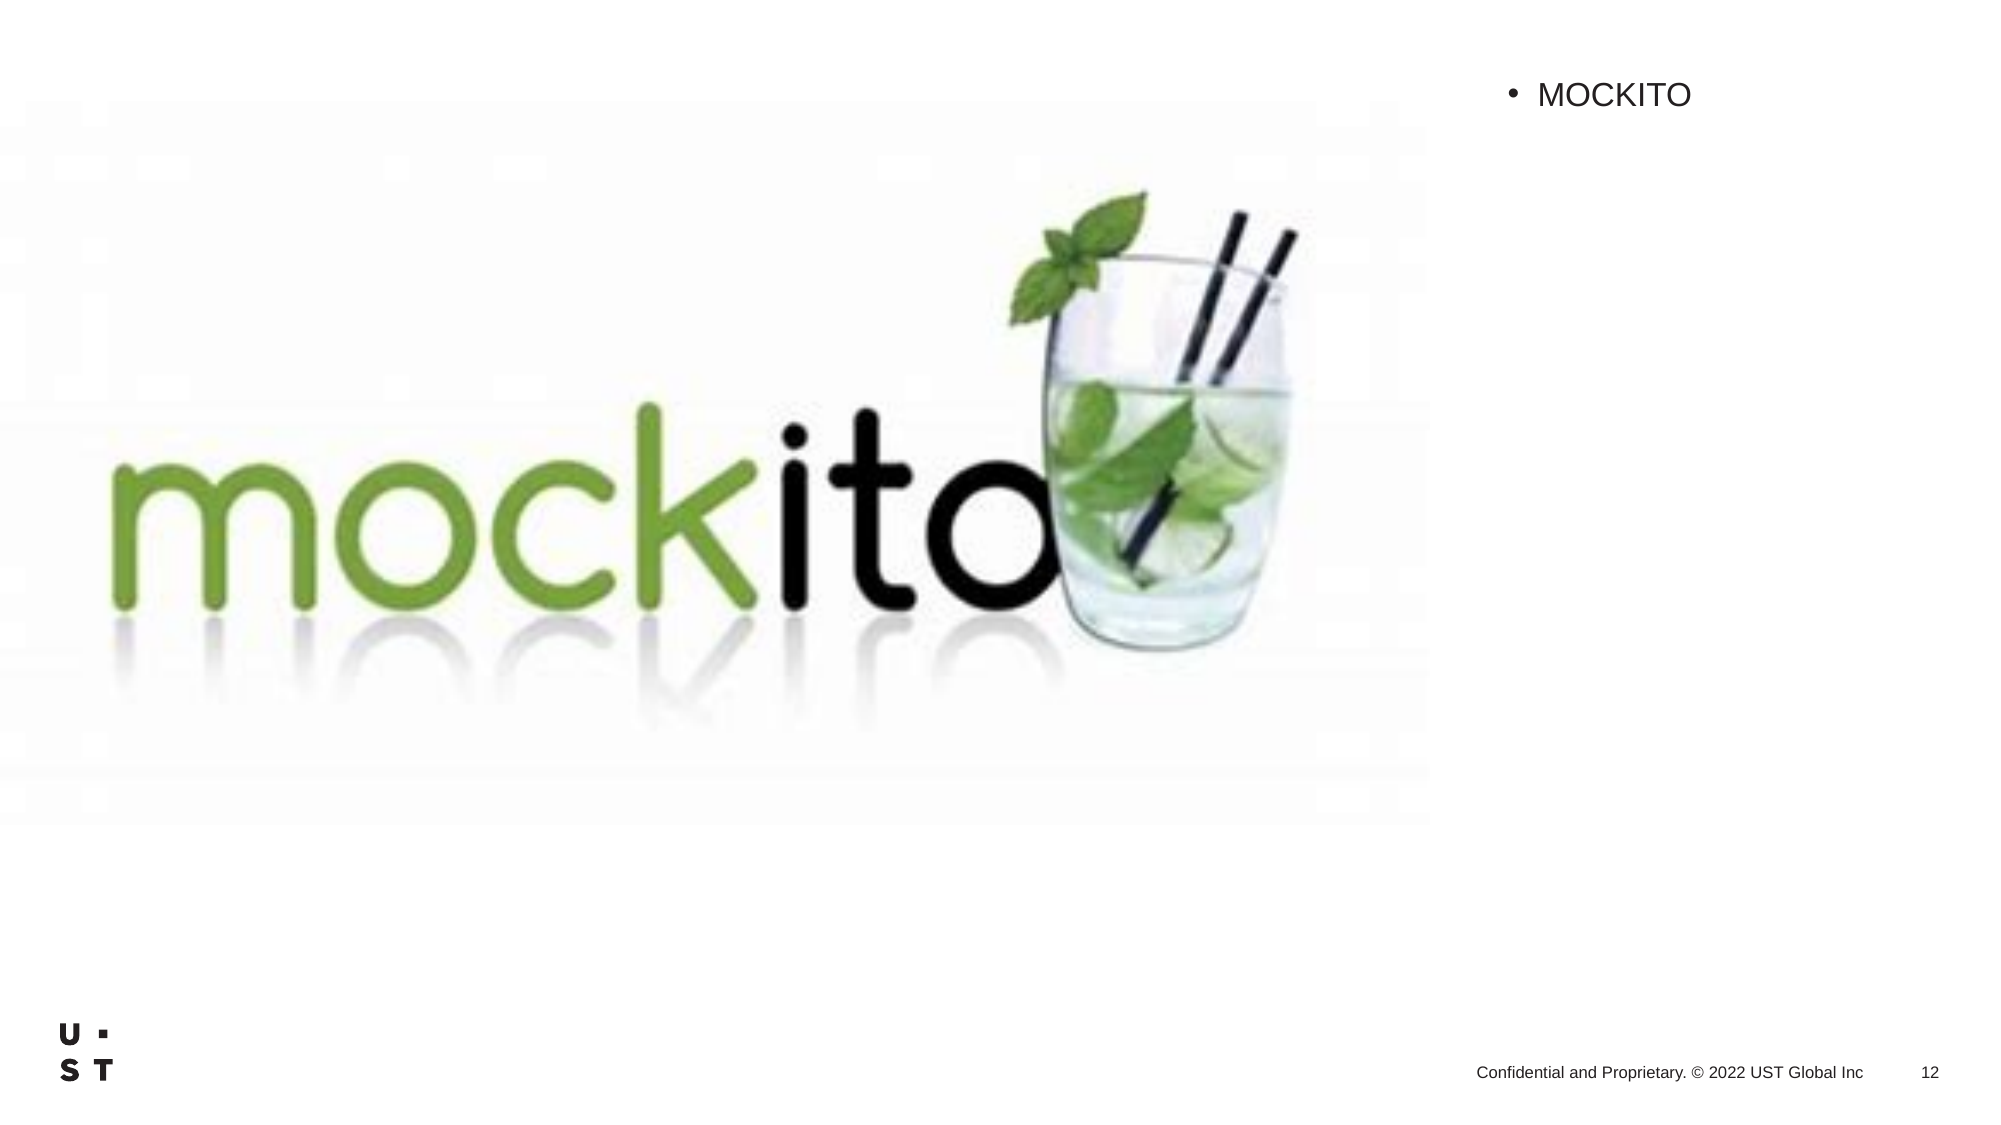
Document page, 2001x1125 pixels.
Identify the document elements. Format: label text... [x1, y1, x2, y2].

list MOCKITO [1507, 72, 1940, 771]
picture [0, 101, 1430, 826]
